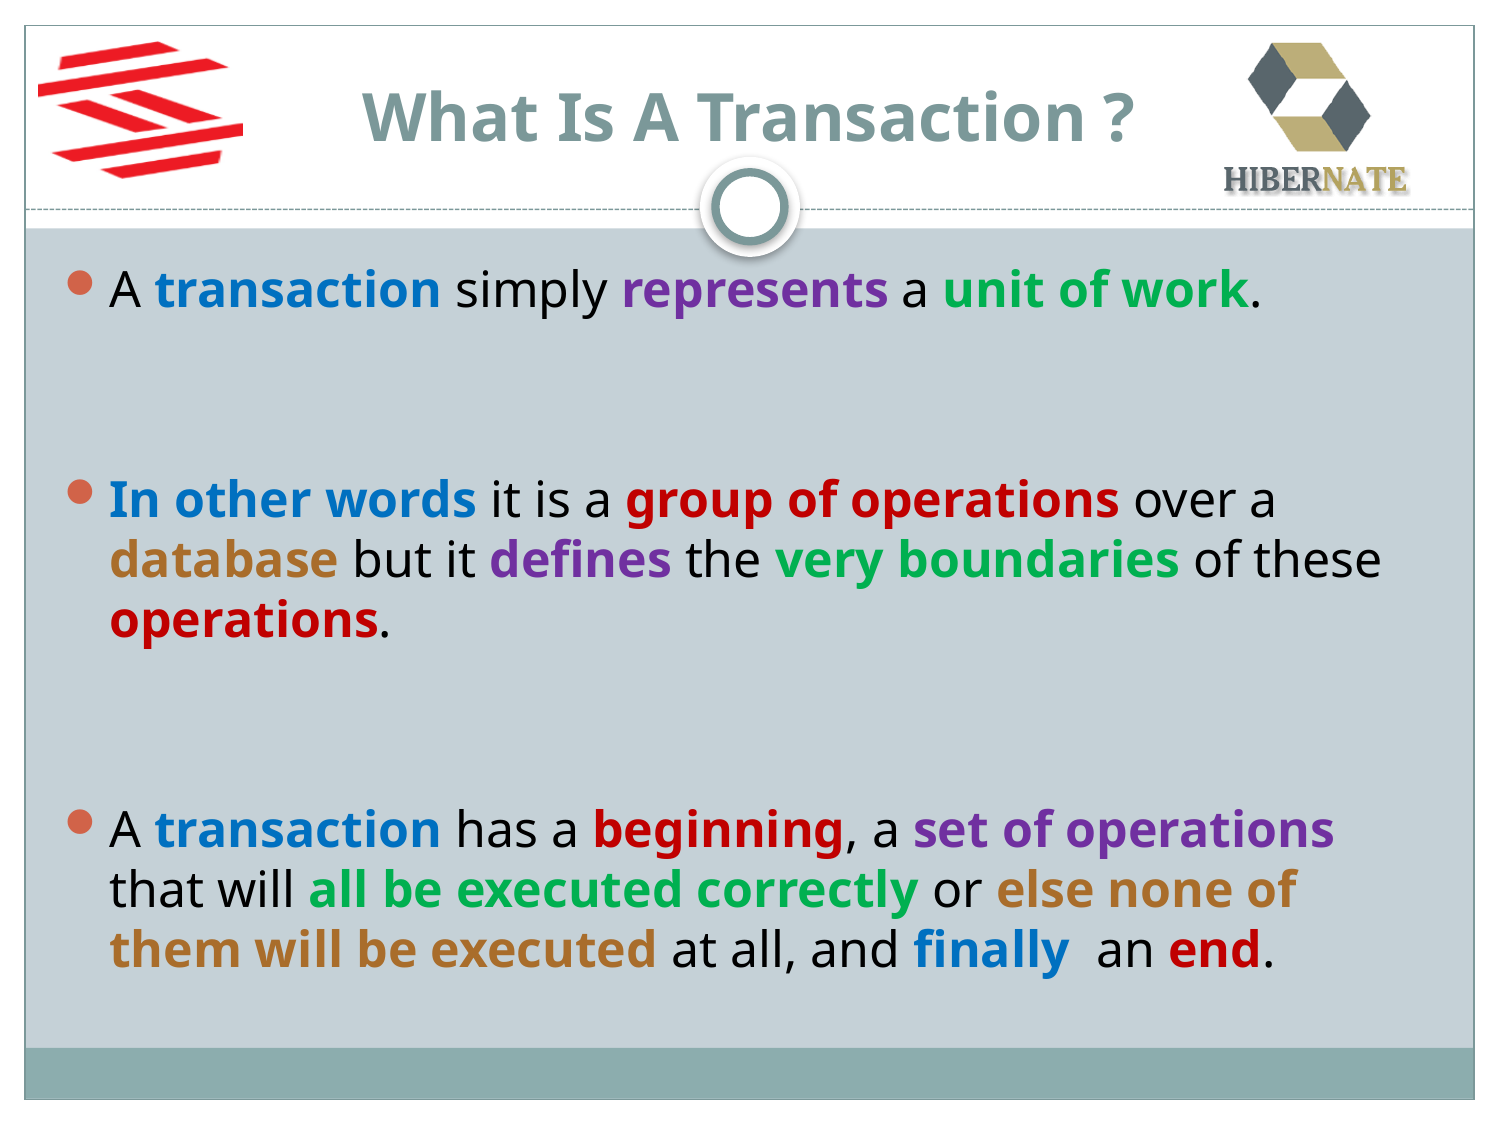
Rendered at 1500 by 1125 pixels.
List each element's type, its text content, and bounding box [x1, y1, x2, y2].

list A transaction simply represents a unit of work. In other words it is a group of operations over a database but it defines the very boundaries of these operations. A transaction has a beginning, a set of operations that will all be executed correctly or else none of them will be executed at all, and finally an end. [49, 250, 1445, 1001]
picture [1223, 42, 1411, 197]
title What Is A Transaction ? [237, 37, 1450, 162]
picture [37, 40, 243, 185]
